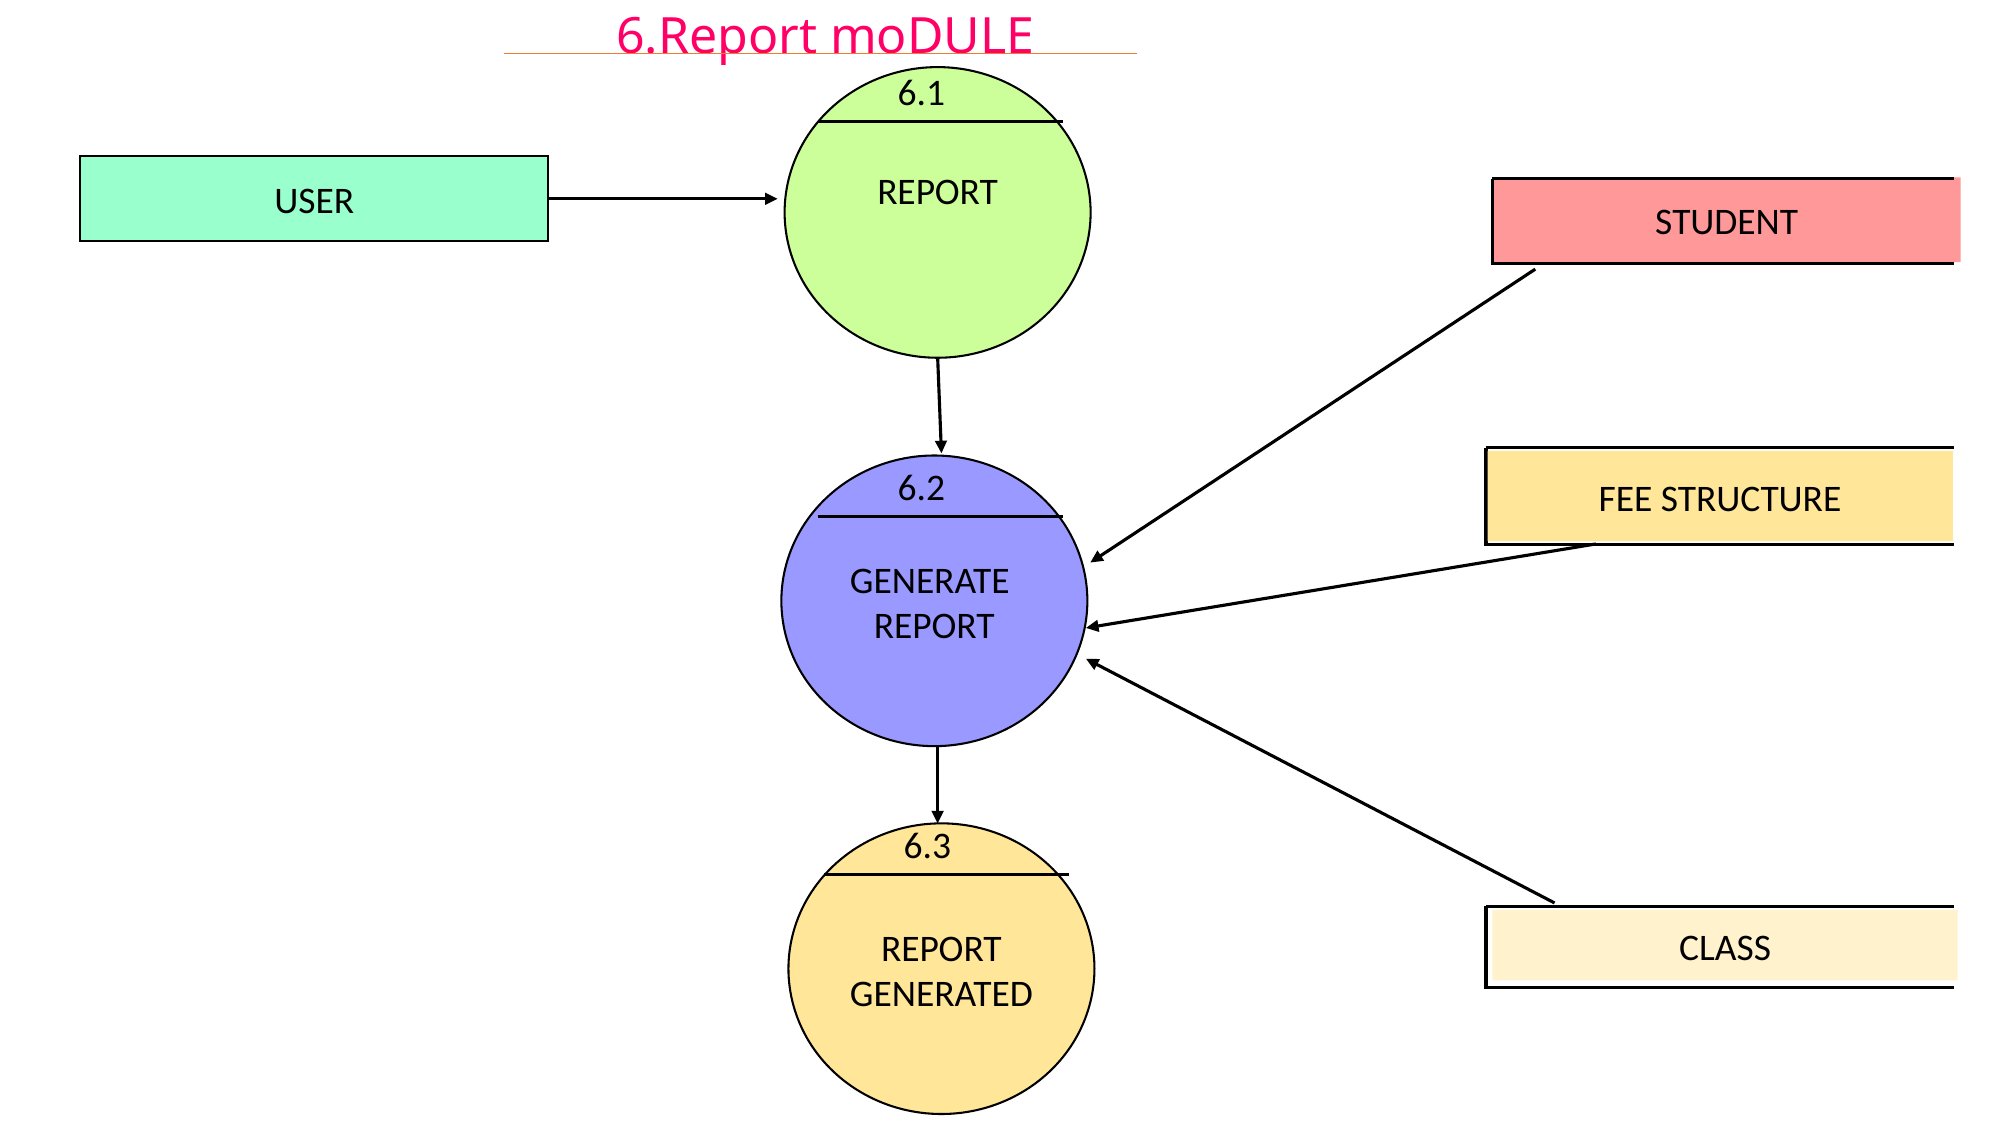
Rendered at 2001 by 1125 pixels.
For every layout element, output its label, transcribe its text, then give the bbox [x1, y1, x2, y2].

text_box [1492, 178, 1955, 266]
text_box CLASS [1955, 909, 1959, 981]
text_box 6.Report moDULE [371, 0, 1279, 71]
text_box 6.1 [882, 60, 1058, 121]
text_box USER [79, 155, 549, 242]
text_box 6.2 [882, 455, 1058, 516]
text_box GENERATE REPORT [780, 463, 1086, 748]
text_box REPORT GENERATED [787, 875, 1096, 1116]
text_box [1485, 906, 1955, 989]
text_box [1090, 269, 1536, 543]
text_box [1086, 543, 1596, 628]
text_box REPORT GENERATED [824, 831, 888, 873]
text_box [1086, 658, 1555, 903]
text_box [937, 357, 942, 454]
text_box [1485, 447, 1955, 547]
text_box 6.3 [888, 813, 1064, 874]
text_box REPORT [818, 75, 882, 120]
text_box REPORT [783, 121, 1092, 359]
text_box STUDENT [1491, 176, 1962, 263]
